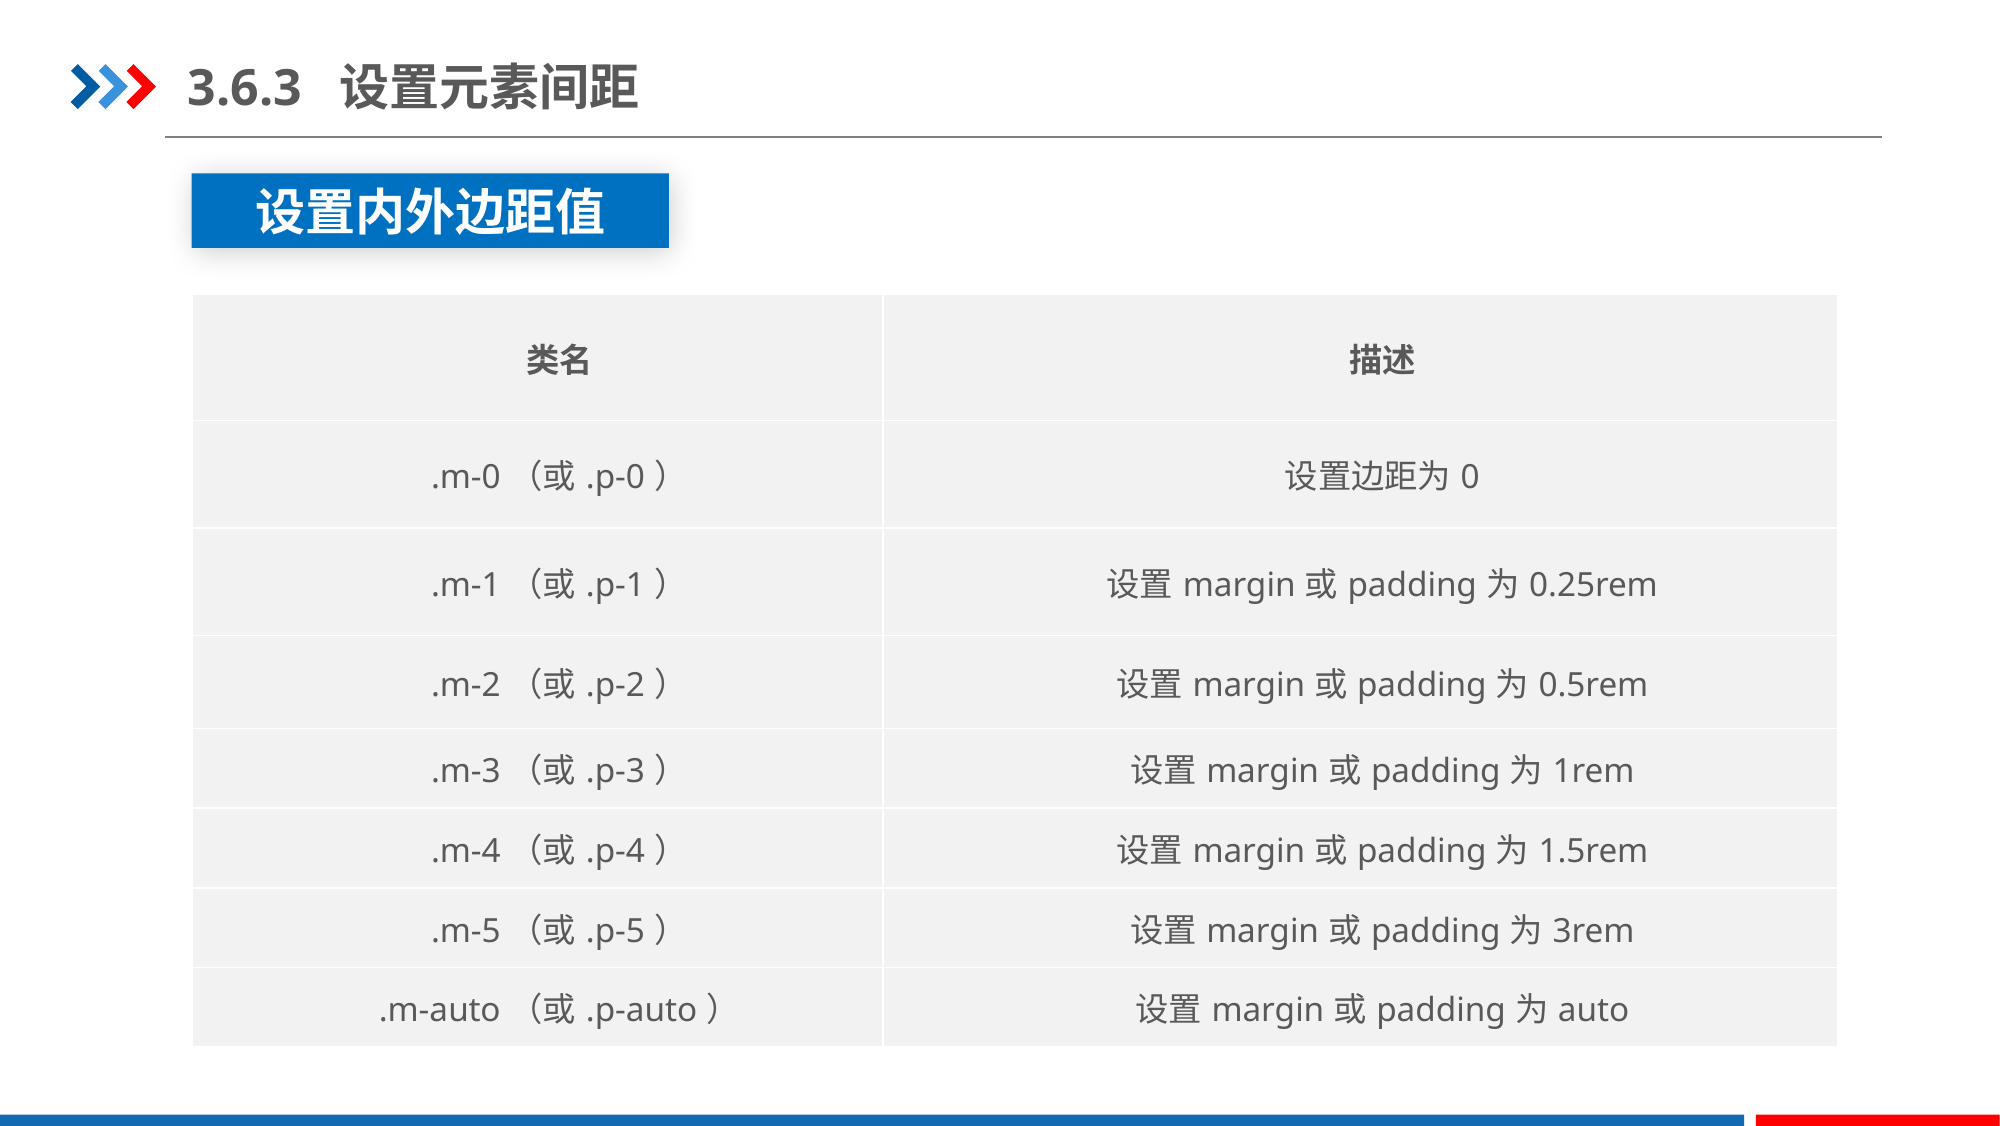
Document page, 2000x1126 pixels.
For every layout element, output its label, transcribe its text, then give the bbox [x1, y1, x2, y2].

table_cell .m-2（或.p-2） [193, 636, 882, 728]
text_box 3.6.3 设置元素间距 [187, 43, 827, 127]
table_cell 设置margin或padding为0.25rem [884, 529, 1837, 635]
table_cell 设置margin或padding为3rem [884, 889, 1837, 967]
table_cell 设置margin或padding为1.5rem [884, 809, 1837, 887]
table_cell .m-auto（或.p-auto） [193, 968, 882, 1046]
table_cell .m-3（或.p-3） [193, 729, 882, 807]
table_cell .m-0（或.p-0） [193, 421, 882, 527]
table_cell 设置margin或padding为1rem [884, 729, 1837, 807]
table_header 描述 [884, 295, 1837, 420]
table_cell 设置边距为0 [884, 421, 1837, 527]
table_cell .m-5（或.p-5） [193, 889, 882, 967]
text_box 设置内外边距值 [191, 173, 669, 248]
table_cell 设置margin或padding为auto [884, 968, 1837, 1046]
table_cell .m-1（或.p-1） [193, 529, 882, 635]
table_header 类名 [193, 295, 882, 420]
table_cell .m-4（或.p-4） [193, 809, 882, 887]
table_cell 设置margin或padding为0.5rem [884, 636, 1837, 728]
